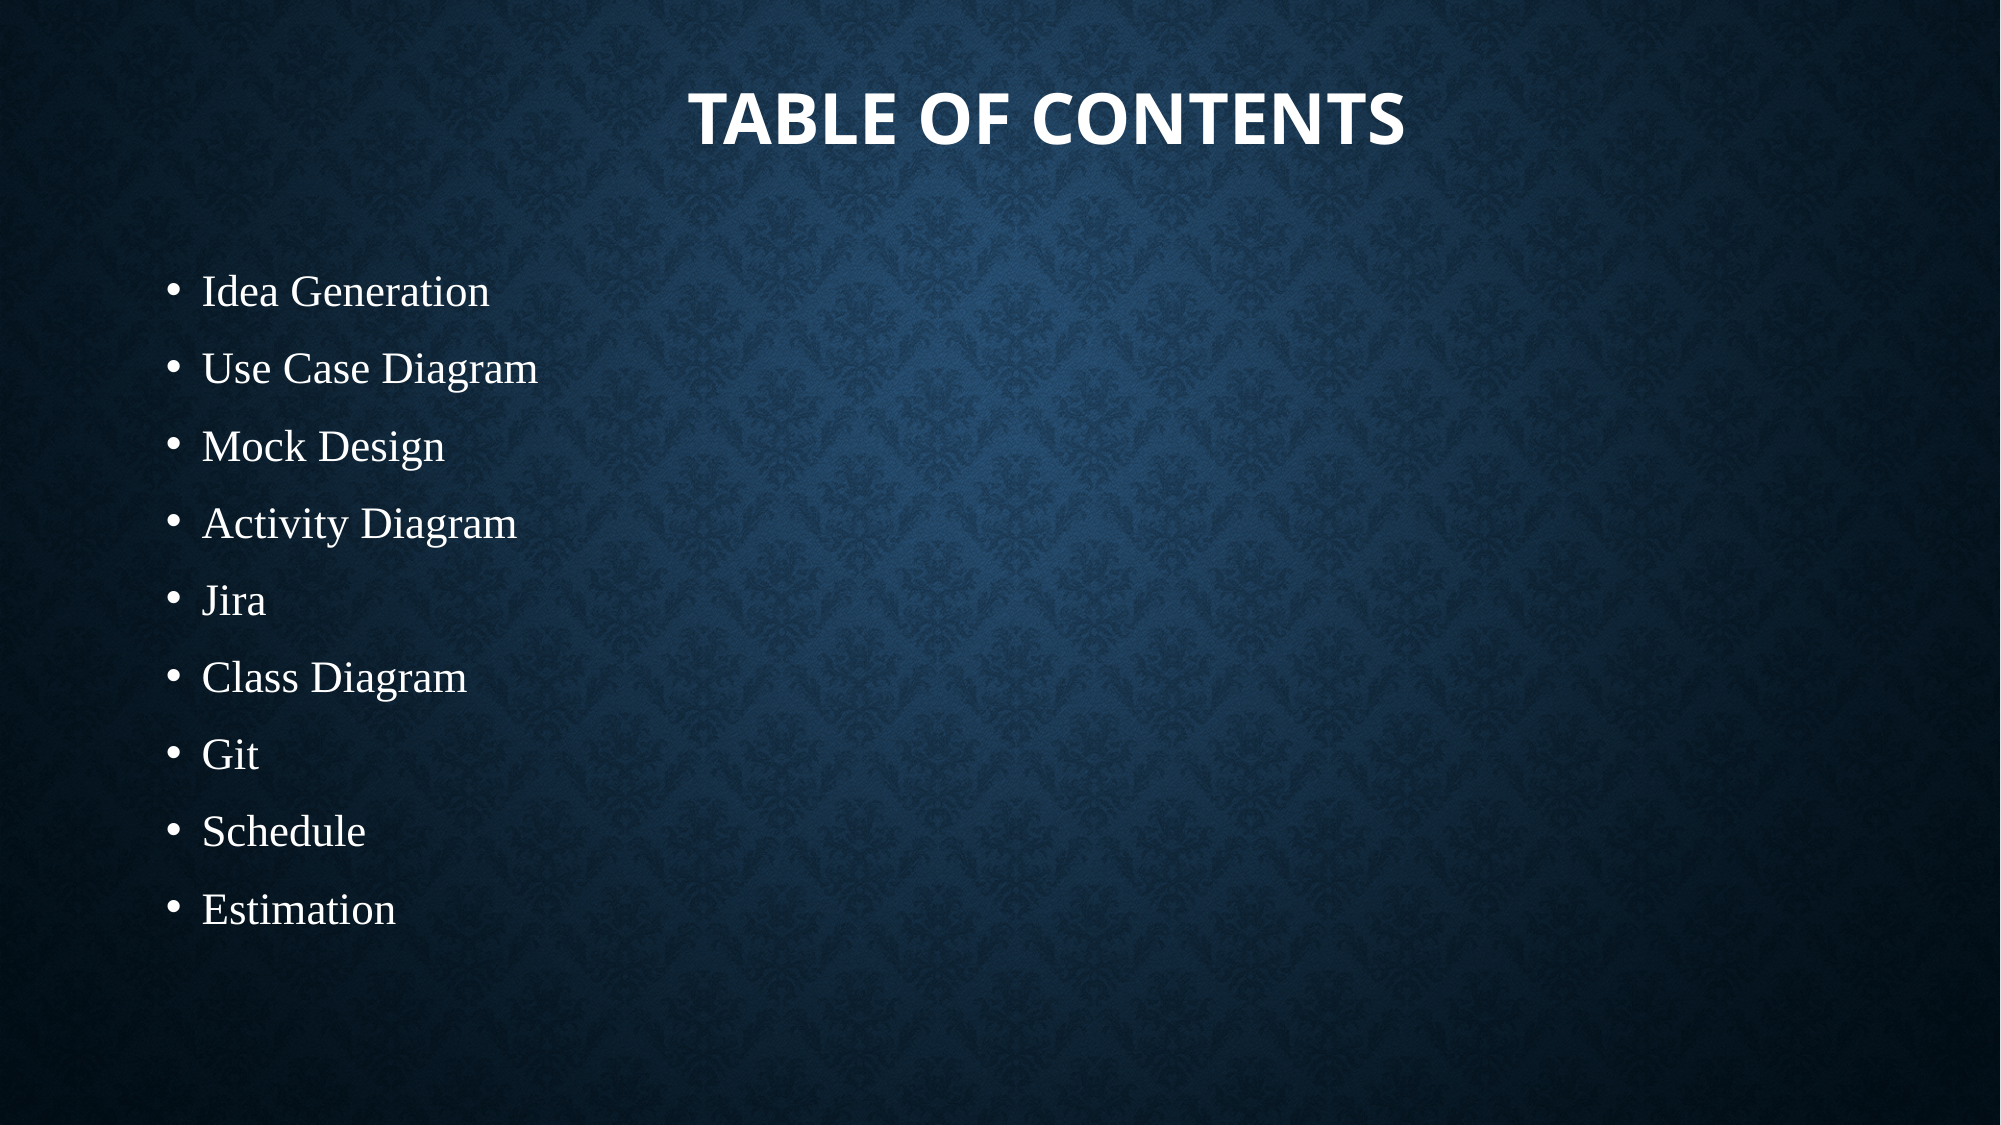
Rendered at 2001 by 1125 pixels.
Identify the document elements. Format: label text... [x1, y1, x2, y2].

title Table of contents [316, 59, 1778, 184]
list Idea Generation Use Case Diagram Mock Design Activity Diagram Jira Class Diagram Git Schedule Estimation [150, 243, 1850, 947]
